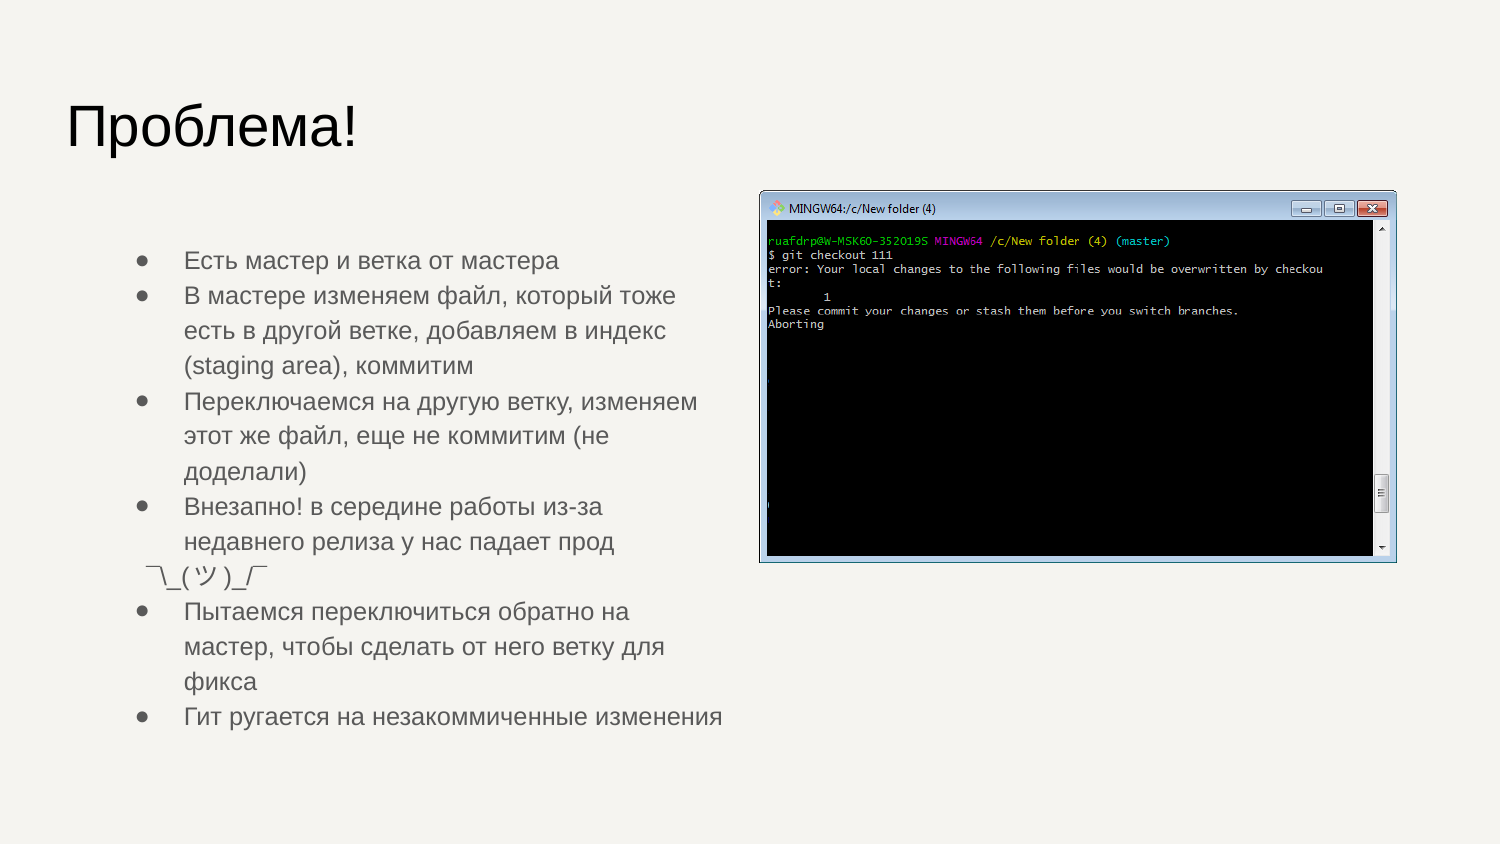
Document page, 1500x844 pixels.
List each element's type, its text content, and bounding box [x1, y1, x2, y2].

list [759, 190, 1398, 564]
list Есть мастер и ветка от мастера В мастере изменяем файл, который тоже есть в другой ветке, добавляем в индекс (staging area), коммитим Переключаемся на другую ветку, изменяем этот же файл, еще не коммитим (не доделали) Внезапно! в середине работы из-за недавнего релиза у нас падает прод ¯\_(ツ)_/¯ Пытаемся переключиться обратно на мастер, чтобы сделать от него ветку для фикса Гит ругается на незакоммиченные изменения [103, 224, 741, 760]
title Проблема! [51, 72, 1449, 167]
